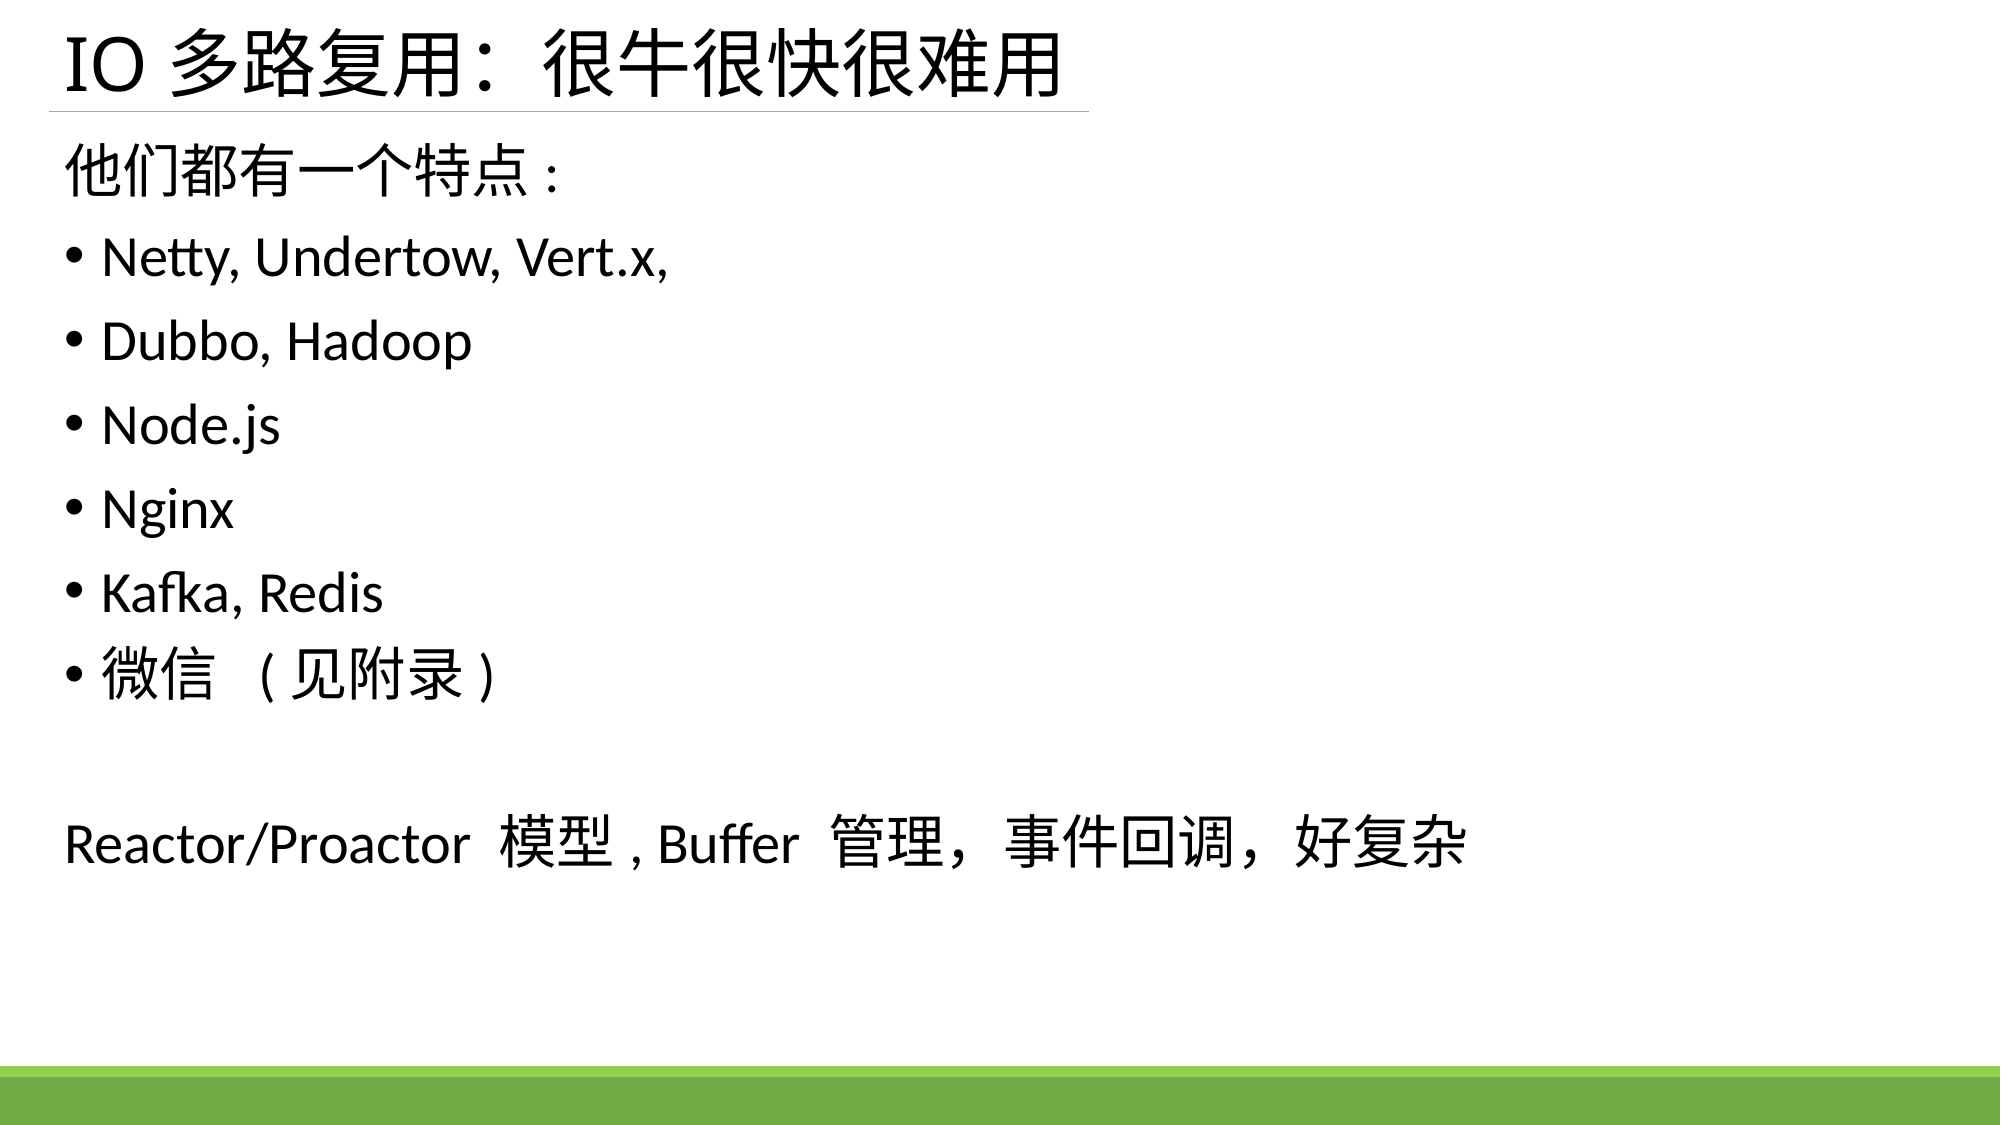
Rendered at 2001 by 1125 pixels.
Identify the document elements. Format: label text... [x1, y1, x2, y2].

title IO多路复用：很牛很快很难用 [49, 22, 1960, 112]
list 他们都有一个特点: Netty, Undertow, Vert.x, Dubbo, Hadoop Node.js Nginx Kafka, Redis 微信 (见附录) Reactor/Proactor 模型, Buffer 管理，事件回调，好复杂 [49, 135, 1960, 1014]
